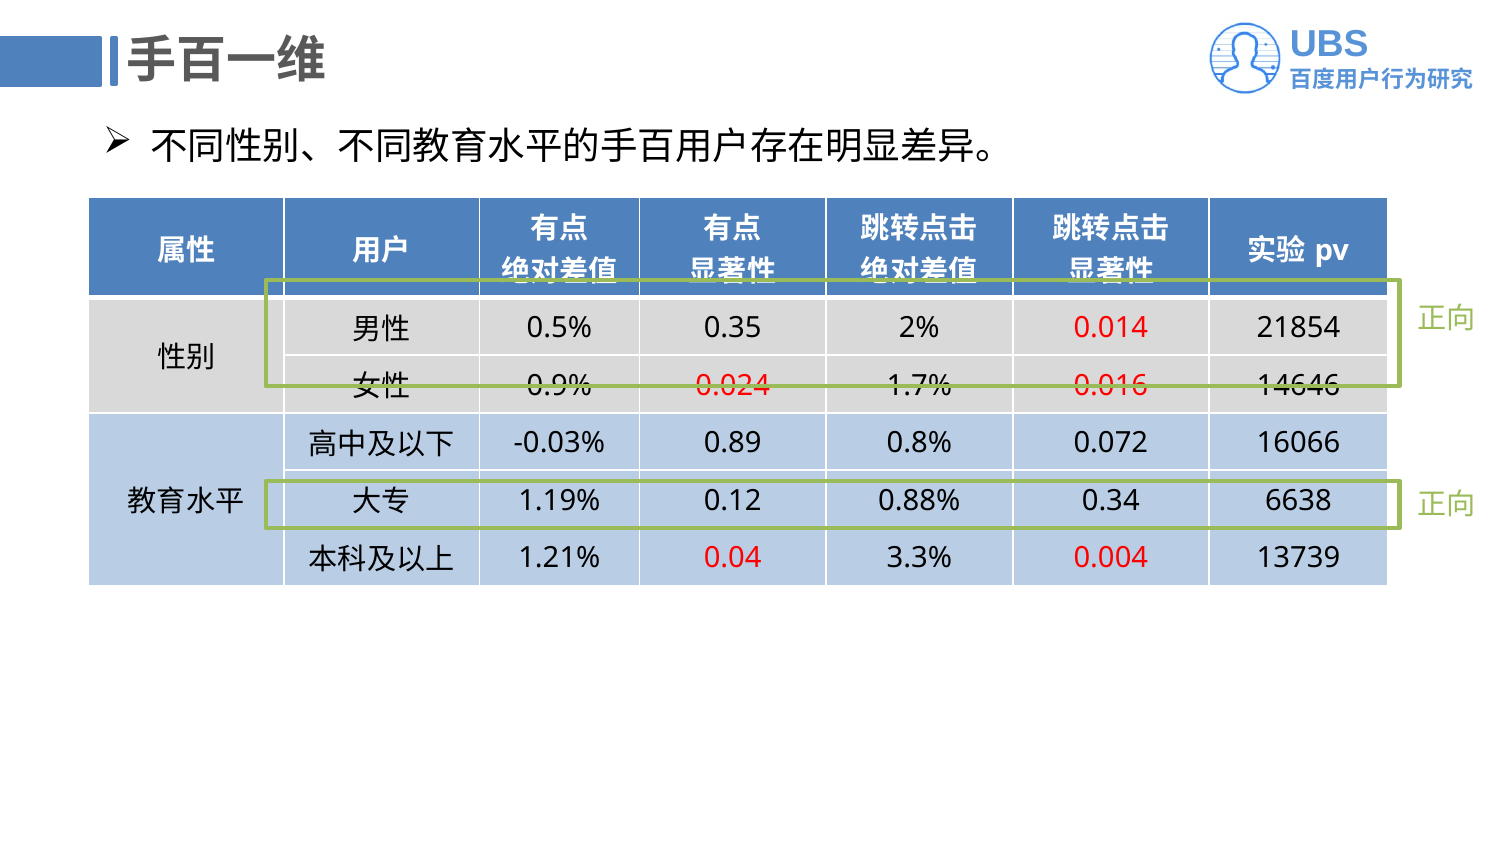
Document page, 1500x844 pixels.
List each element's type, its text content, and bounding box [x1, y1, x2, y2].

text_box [0, 37, 117, 86]
table_cell 0.8% [827, 414, 1012, 469]
text_box 不同性别、不同教育水平的手百用户存在明显差异。 [88, 114, 1365, 175]
table_header 跳转点击 绝对差值 [827, 198, 1012, 278]
table_cell 1.7% [827, 388, 1012, 412]
table_cell 0.88% [827, 471, 1012, 479]
table_cell 0.04 [640, 530, 825, 585]
text_box 正向 [1387, 477, 1500, 528]
table_cell 14646 [1210, 388, 1387, 412]
text_box [264, 479, 1402, 530]
table_cell 13739 [1210, 530, 1387, 585]
table_cell 0.9% [480, 388, 639, 412]
table_cell 0.024 [640, 388, 825, 412]
table_cell 0.34 [1014, 471, 1208, 479]
table_cell 3.3% [827, 530, 1012, 585]
table_cell 0.016 [1014, 388, 1208, 412]
table_cell 0.89 [640, 414, 825, 469]
table_cell 性别 [89, 300, 283, 412]
table_cell -0.03% [480, 414, 639, 469]
table_cell 本科及以上 [285, 530, 479, 585]
table_header 用户 [285, 198, 479, 278]
table_cell 1.21% [480, 530, 639, 585]
table_header 属性 [89, 198, 283, 295]
text_box [264, 278, 1402, 388]
table_cell 1.19% [480, 471, 639, 479]
table_header 跳转点击 显著性 [1014, 198, 1208, 278]
table_header 有点 显著性 [640, 198, 825, 278]
text_box 正向 [1387, 291, 1500, 342]
table_header 实验pv [1210, 198, 1387, 278]
picture [1202, 16, 1286, 100]
table_cell 大专 [285, 471, 479, 479]
table_cell 0.12 [640, 471, 825, 479]
table_header 有点 绝对差值 [480, 198, 639, 278]
table_cell 高中及以下 [285, 414, 479, 469]
table_cell 教育水平 [89, 414, 283, 585]
table_cell 6638 [1210, 471, 1387, 479]
table_cell 女性 [285, 388, 479, 412]
table_cell 0.004 [1014, 530, 1208, 585]
table_cell 0.072 [1014, 414, 1208, 469]
table_cell 16066 [1210, 414, 1387, 469]
title 手百一维 [112, 20, 1247, 103]
